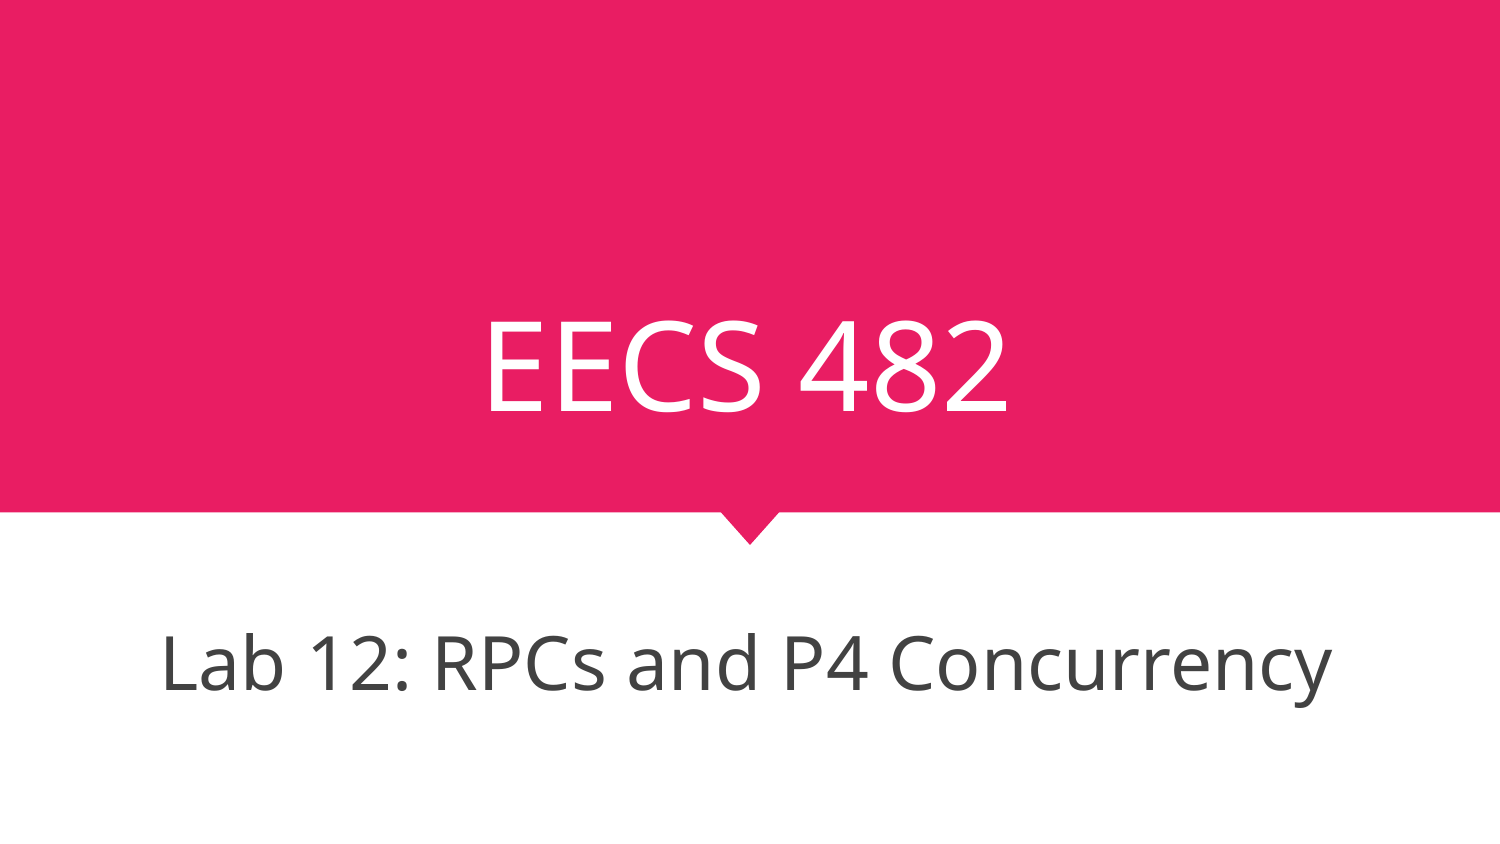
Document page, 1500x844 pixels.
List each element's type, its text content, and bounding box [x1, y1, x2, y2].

subtitle Lab 12: RPCs and P4 Concurrency [67, 557, 1427, 765]
title EECS 482 [67, 105, 1427, 452]
